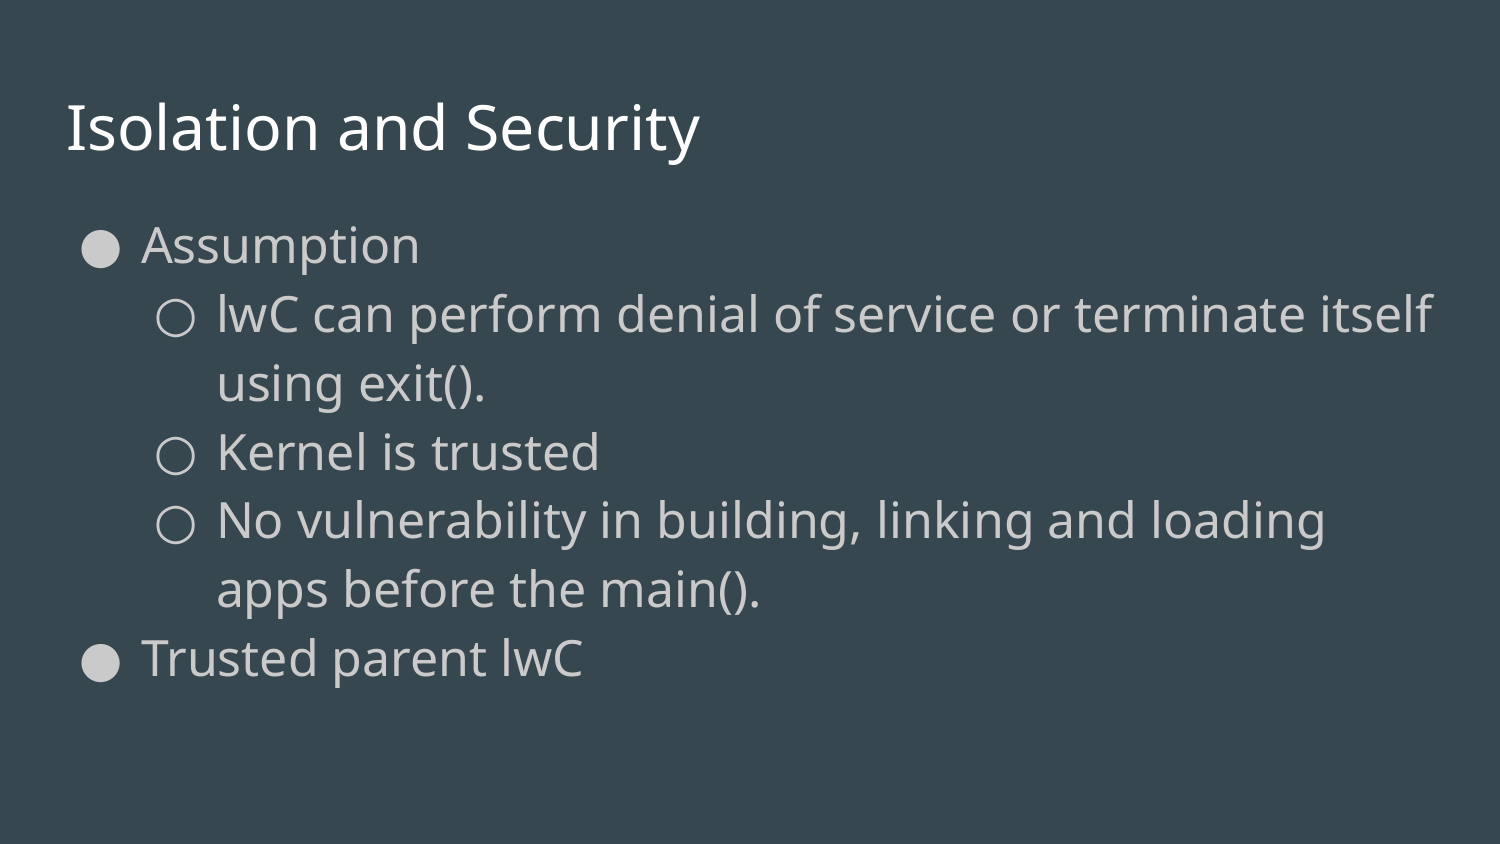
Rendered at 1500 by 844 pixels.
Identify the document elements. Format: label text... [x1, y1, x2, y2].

list Assumption lwC can perform denial of service or terminate itself using exit(). Kernel is trusted No vulnerability in building, linking and loading apps before the main(). Trusted parent lwC [51, 189, 1449, 750]
title Isolation and Security [51, 72, 1449, 167]
